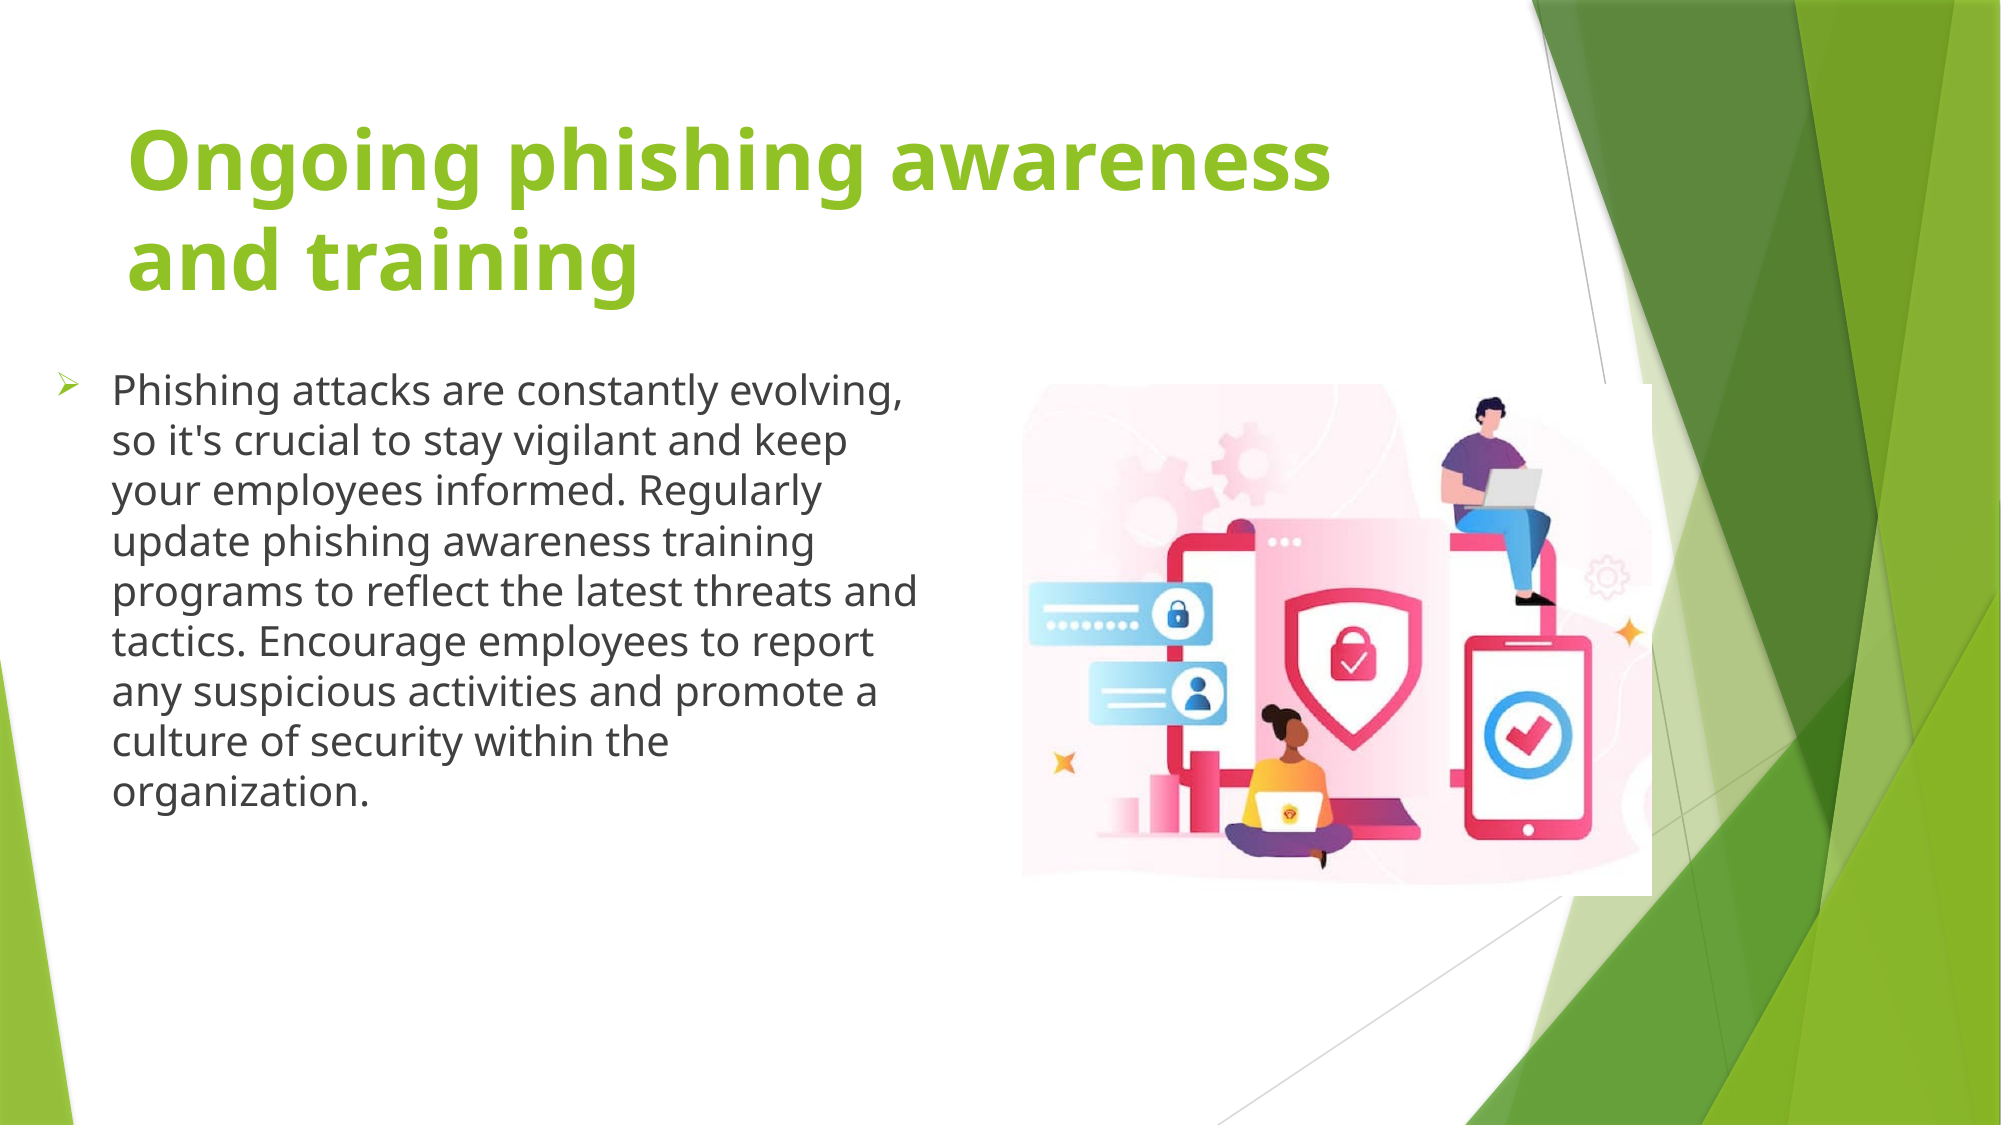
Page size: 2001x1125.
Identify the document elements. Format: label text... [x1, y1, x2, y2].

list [1022, 383, 1653, 897]
list Phishing attacks are constantly evolving, so it's crucial to stay vigilant and keep your employees informed. Regularly update phishing awareness training programs to reflect the latest threats and tactics. Encourage employees to report any suspicious activities and promote a culture of security within the organization. [40, 356, 946, 992]
title Ongoing phishing awareness and training [111, 99, 1522, 317]
